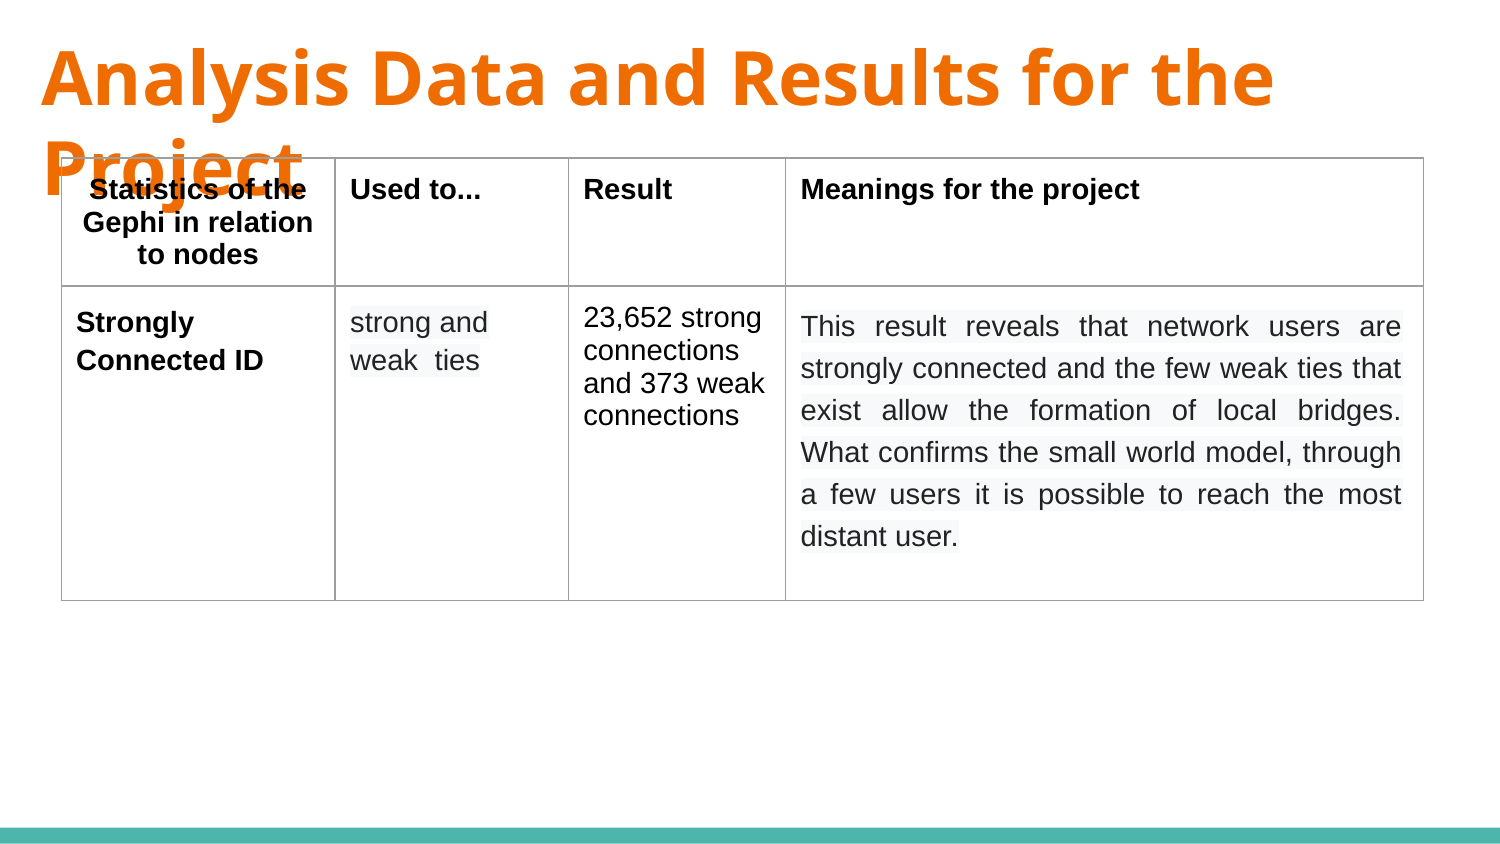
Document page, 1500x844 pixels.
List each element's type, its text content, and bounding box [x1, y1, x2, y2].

table_cell This result reveals that network users are strongly connected and the few weak ties that exist allow the formation of local bridges. What confirms the small world model, through a few users it is possible to reach the most distant user. [786, 287, 1423, 600]
table_header Meanings for the project [786, 159, 1423, 285]
table_header Statistics of the Gephi in relation to nodes [62, 159, 334, 285]
table_cell Strongly Connected ID [62, 287, 334, 600]
table_header Used to... [336, 159, 568, 285]
table_cell strong and weak ties [336, 287, 568, 600]
table_cell 23,652 strong connections and 373 weak connections [569, 287, 785, 600]
title Analysis Data and Results for the Project [26, 15, 1424, 132]
table_header Result [569, 159, 785, 285]
